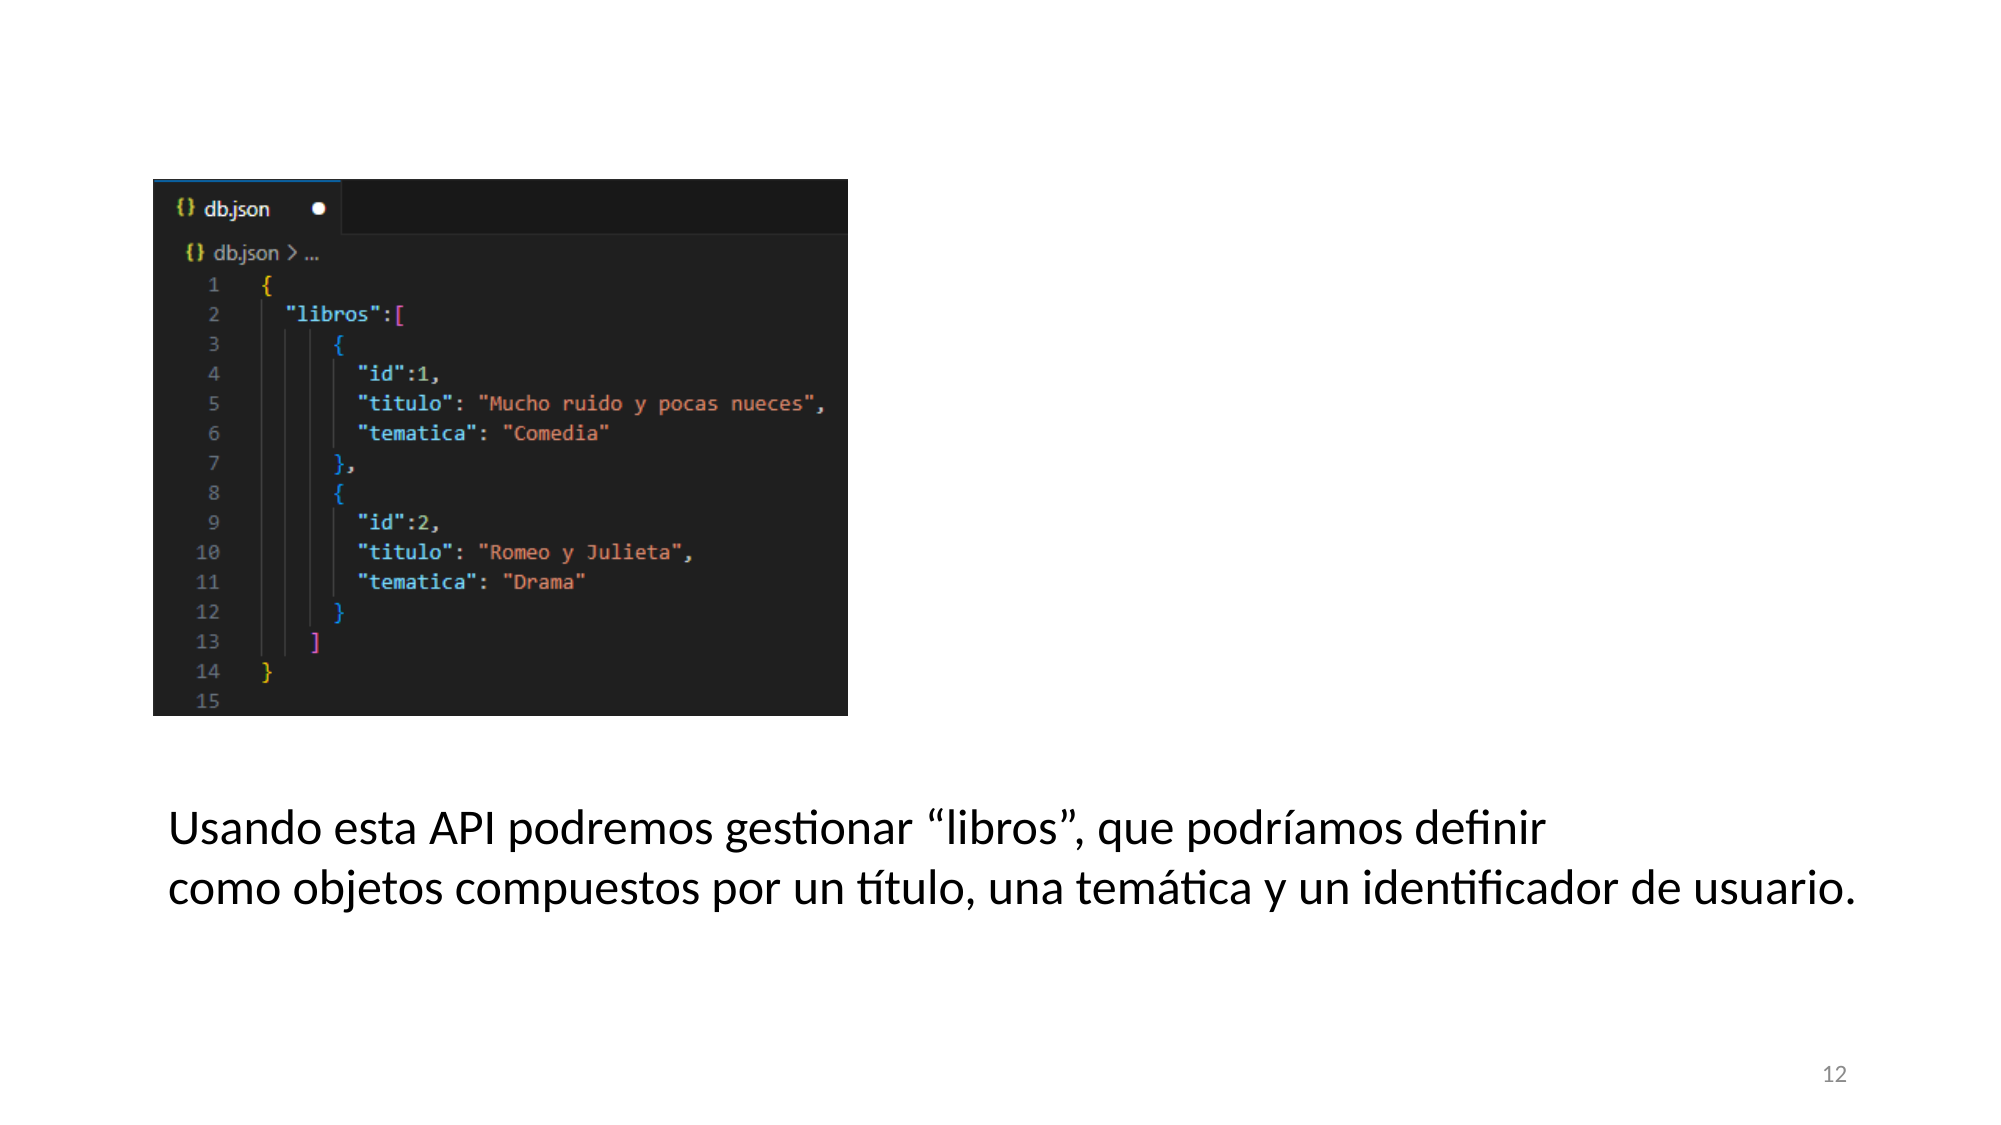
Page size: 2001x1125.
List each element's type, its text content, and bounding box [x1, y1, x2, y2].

picture [153, 179, 848, 716]
slide_number 12 [1412, 1042, 1863, 1103]
text_box Usando esta API podremos gestionar “libros”, que podríamos definir como objetos compuestos por un título, una temática y un identificador de usuario. [153, 787, 1900, 922]
